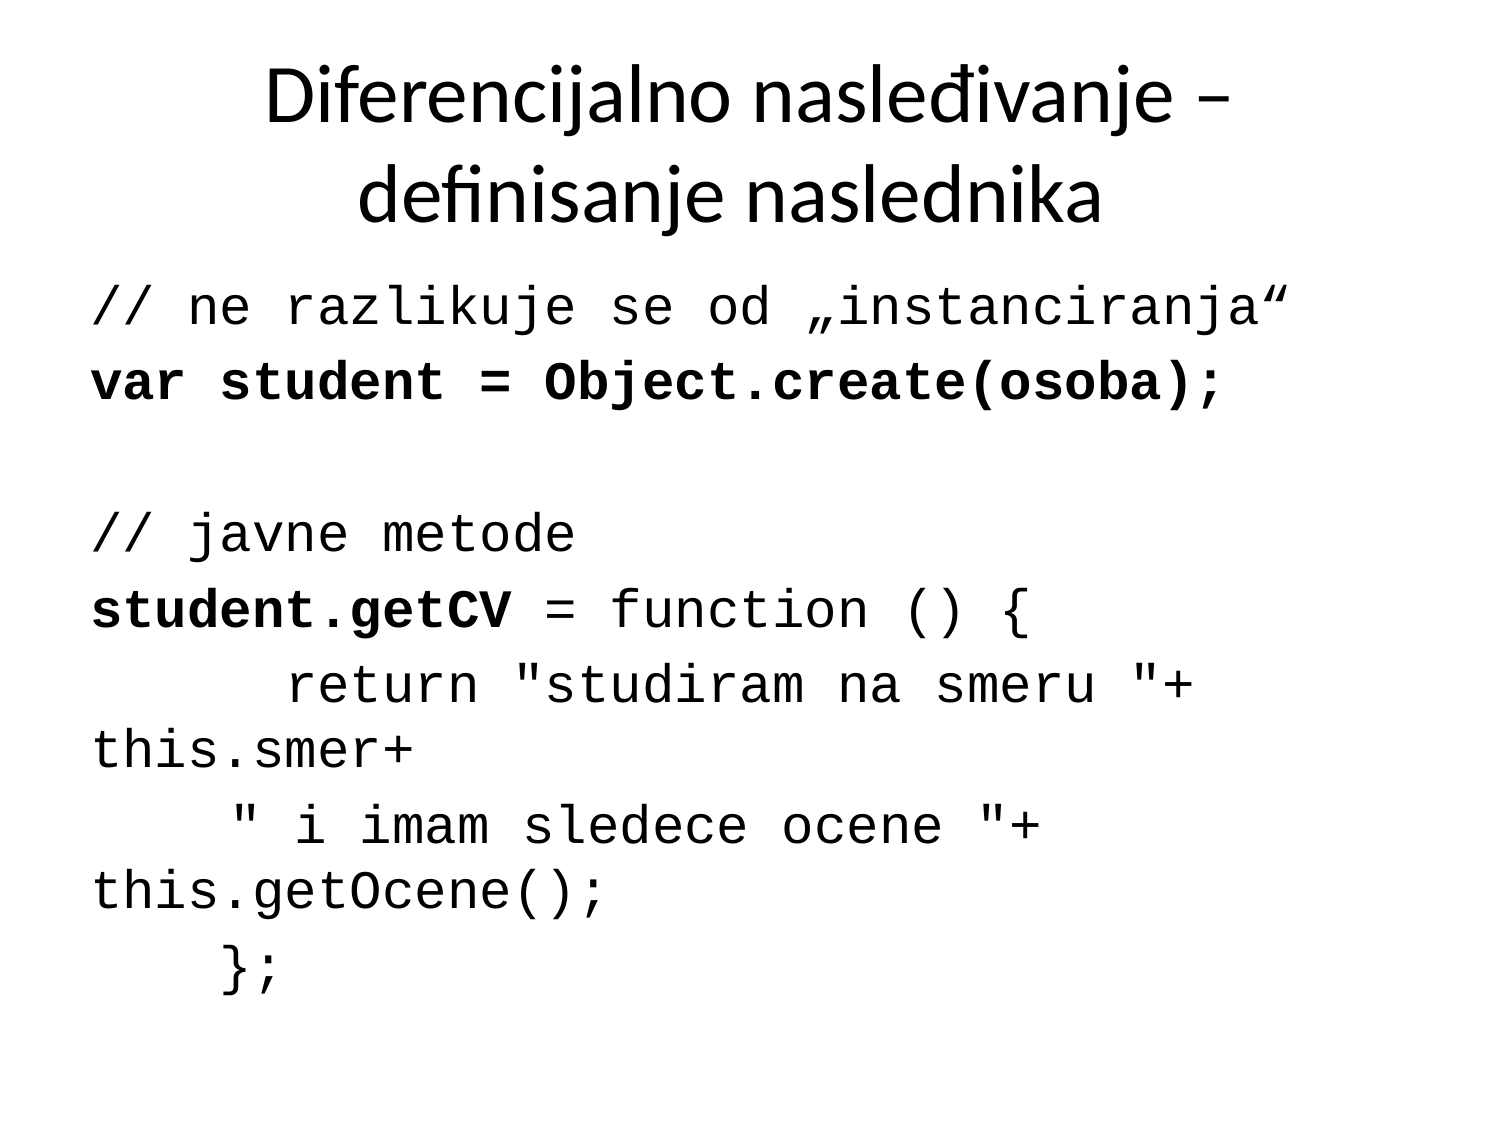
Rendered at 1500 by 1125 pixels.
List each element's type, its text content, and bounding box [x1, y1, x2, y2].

list // ne razlikuje se od „instanciranja“ var student = Object.create(osoba); // javne metode student.getCV = function () { return "studiram na smeru "+ this.smer+ " i imam sledece ocene "+ this.getOcene(); }; [75, 262, 1425, 1005]
title Diferencijalno nasleđivanje – definisanje naslednika [75, 45, 1425, 233]
